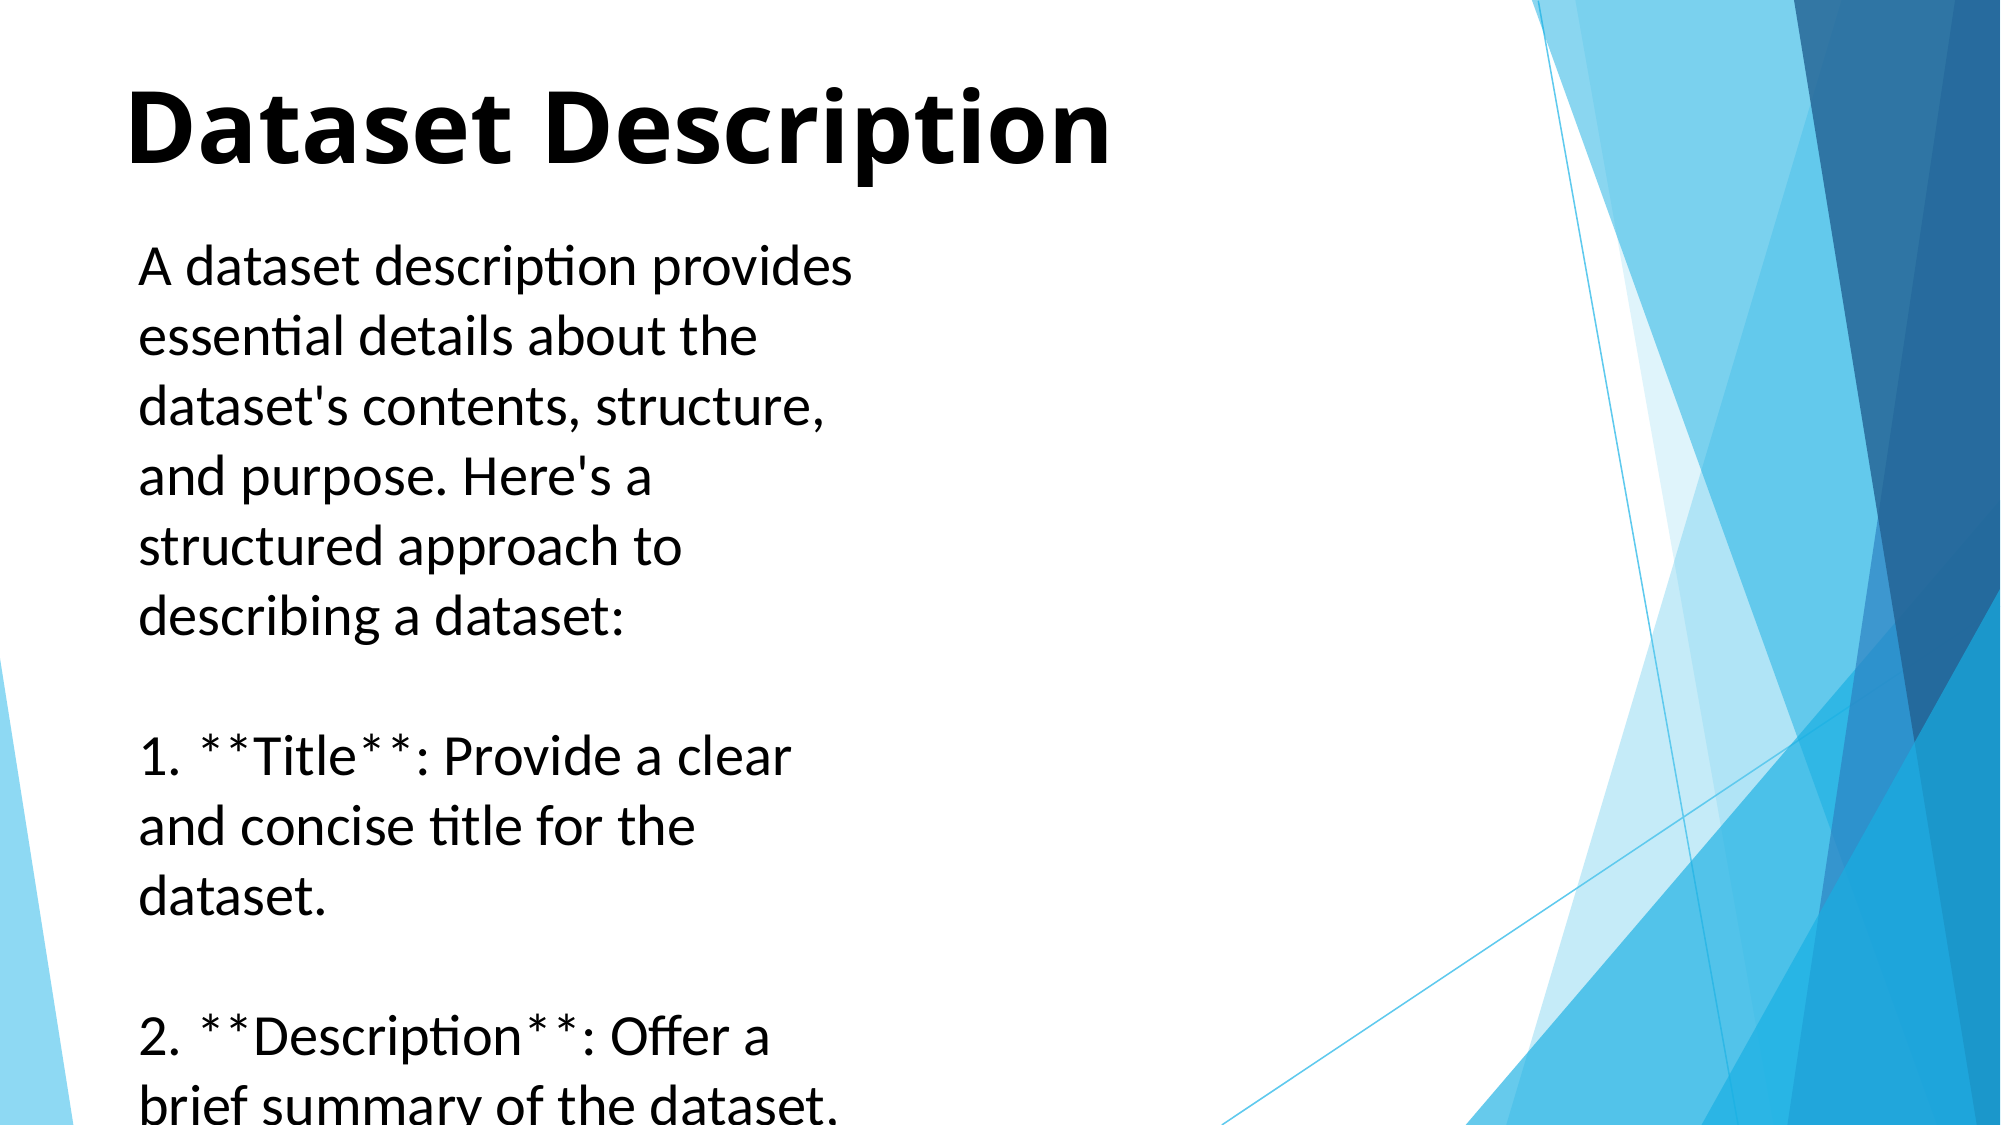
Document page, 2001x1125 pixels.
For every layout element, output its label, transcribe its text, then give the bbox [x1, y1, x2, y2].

title Dataset Description [123, 63, 1877, 172]
text_box A dataset description provides essential details about the dataset's contents, structure, and purpose. Here's a structured approach to describing a dataset: 1. **Title**: Provide a clear and concise title for the dataset. 2. **Description**: Offer a brief summary of the dataset, including its purpose and scope. Describe what kind of data it contains and its relevance. 3. **Source**: Indicate where the dataset originates from, such as a specific organization, research project, or data collection effort. 4. **Date of Collection**: Specify when the data was collected or the period it covers. 5. **Data Format**: Describe the format of the data, such as CSV, Excel, JSON, etc., and any relevant schema or structure (e.g., tables, columns). 6. **Features/Attributes**: List and describe the key variables or columns in the dataset, including their types (e [123, 219, 874, 1125]
